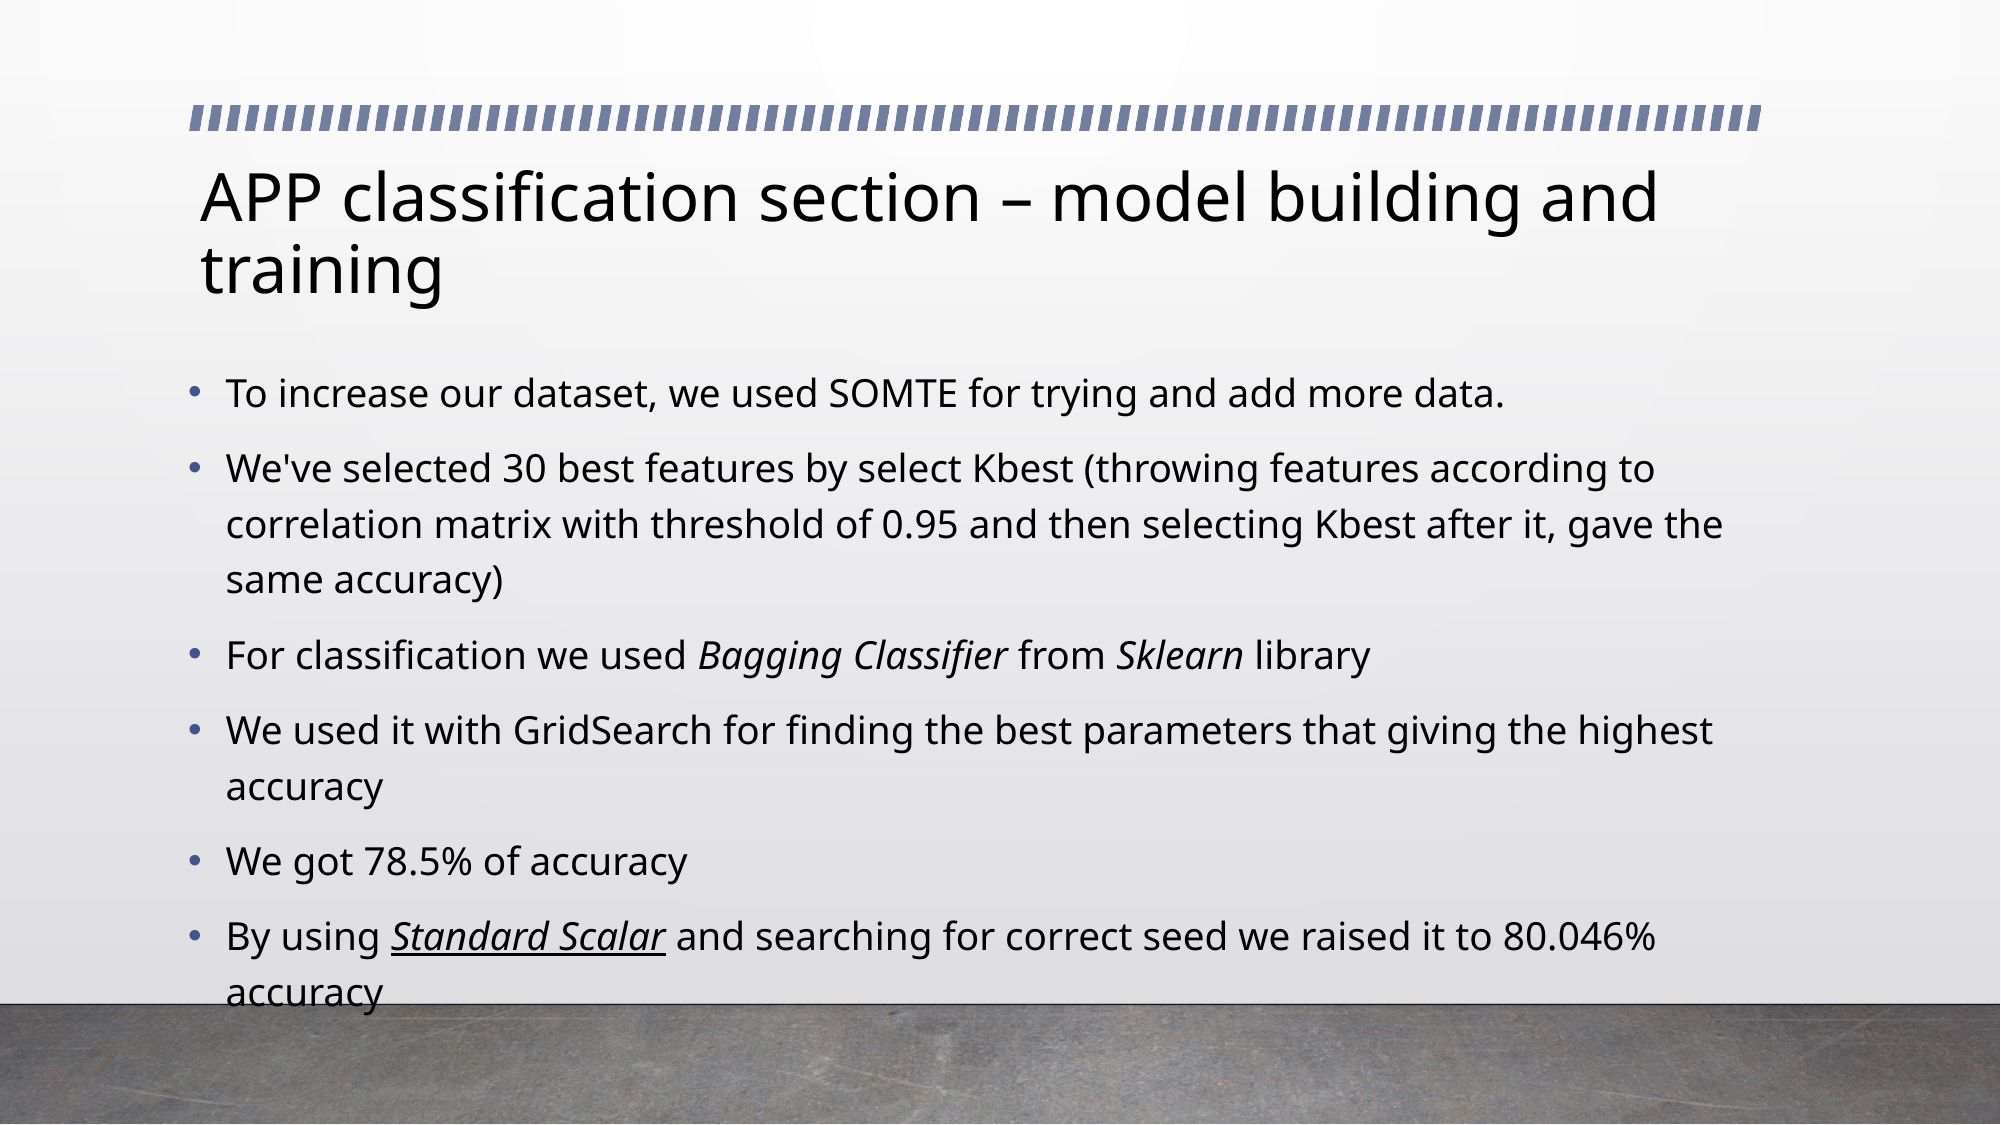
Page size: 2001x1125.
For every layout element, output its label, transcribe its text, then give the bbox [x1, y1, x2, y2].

picture [0, 1004, 2000, 1124]
title APP classification section – model building and training [185, 156, 1761, 329]
list To increase our dataset, we used SOMTE for trying and add more data. We've selected 30 best features by select Kbest (throwing features according to correlation matrix with threshold of 0.95 and then selecting Kbest after it, gave the same accuracy) For classification we used Bagging Classifier from Sklearn library We used it with GridSearch for finding the best parameters that giving the highest accuracy We got 78.5% of accuracy By using Standard Scalar and searching for correct seed we raised it to 80.046% accuracy [173, 351, 1790, 1023]
